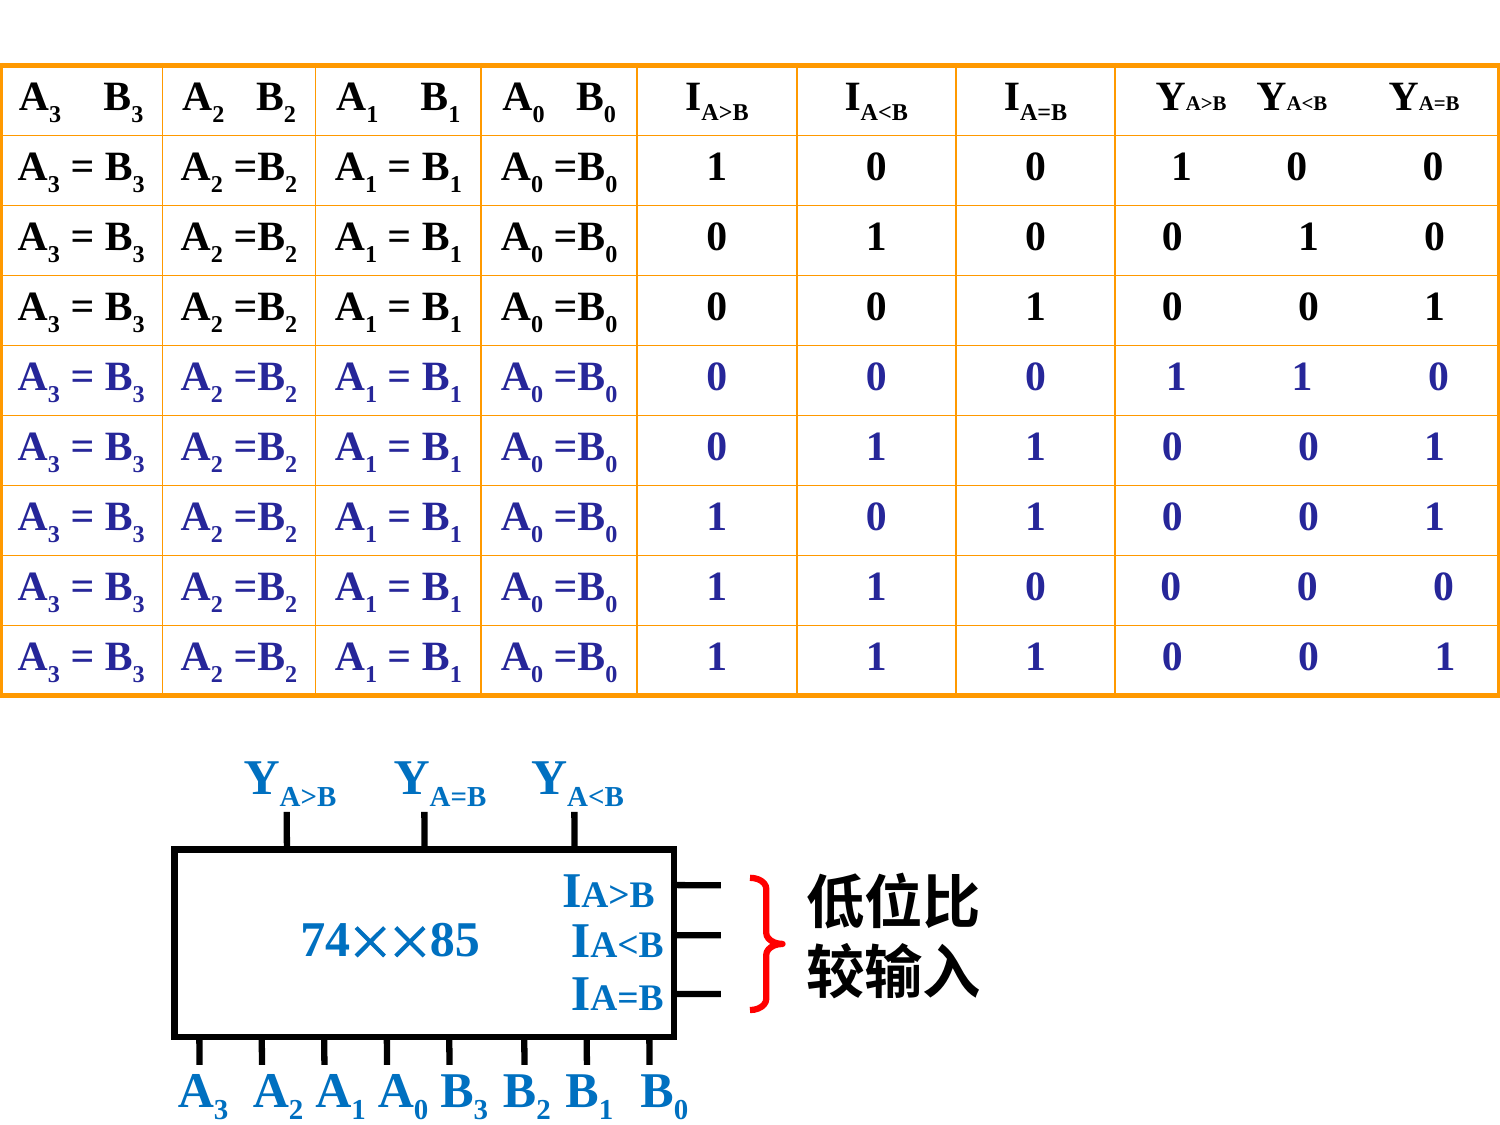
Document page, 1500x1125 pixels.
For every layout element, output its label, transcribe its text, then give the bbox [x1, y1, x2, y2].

table_cell 0 0 1 [1116, 626, 1497, 693]
table_cell 1 [957, 626, 1114, 693]
table_cell A1 = B1 [316, 206, 480, 275]
table_cell A3 = B3 [3, 136, 162, 205]
table_cell A0 =B0 [482, 136, 636, 205]
table_cell A3 = B3 [3, 276, 162, 345]
table_cell 1 [638, 136, 796, 205]
table_cell 1 [638, 626, 796, 693]
table_cell 0 1 0 [1116, 206, 1497, 275]
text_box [749, 857, 1021, 1013]
table_header A3 B3 [3, 68, 162, 135]
table_header IA<B [798, 68, 955, 135]
table_cell 0 0 1 [1116, 276, 1497, 345]
table_cell 0 [957, 556, 1114, 625]
table_cell A0 =B0 [482, 346, 636, 415]
table_cell A2 =B2 [163, 346, 315, 415]
table_cell A2 =B2 [163, 556, 315, 625]
table_cell A0 =B0 [482, 416, 636, 485]
table_header A1 B1 [316, 68, 480, 135]
table_cell A1 = B1 [316, 136, 480, 205]
table_cell 0 [638, 416, 796, 485]
table_cell A3 = B3 [3, 416, 162, 485]
table_cell A1 = B1 [316, 276, 480, 345]
table_cell A2 =B2 [163, 206, 315, 275]
table_cell A0 =B0 [482, 486, 636, 555]
table_cell 0 [798, 346, 955, 415]
table_cell A3 = B3 [3, 346, 162, 415]
table_cell 1 [957, 486, 1114, 555]
table_cell 0 0 0 [1116, 556, 1497, 625]
table_cell A1 = B1 [316, 556, 480, 625]
table_header IA=B [957, 68, 1114, 135]
table_cell A1 = B1 [316, 416, 480, 485]
table_header IA>B [638, 68, 796, 135]
table_cell A0 =B0 [482, 556, 636, 625]
table_cell A0 =B0 [482, 276, 636, 345]
table_cell 0 [798, 486, 955, 555]
table_cell 0 0 1 [1116, 416, 1497, 485]
table_cell 0 [638, 346, 796, 415]
table_cell 0 [798, 276, 955, 345]
table_cell A3 = B3 [3, 206, 162, 275]
table_header YA>B YA<B YA=B [1116, 68, 1497, 135]
table_cell 1 1 0 [1116, 346, 1497, 415]
table_cell 1 [957, 416, 1114, 485]
table_cell A1 = B1 [316, 486, 480, 555]
table_cell 1 [638, 556, 796, 625]
table_cell A2 =B2 [163, 626, 315, 693]
table_cell A2 =B2 [163, 276, 315, 345]
table_header A2 B2 [163, 68, 315, 135]
table_cell 1 [798, 626, 955, 693]
table_cell 1 [957, 276, 1114, 345]
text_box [161, 736, 722, 1125]
table_cell 1 [798, 206, 955, 275]
table_cell 0 0 1 [1116, 486, 1497, 555]
table_cell 0 [957, 346, 1114, 415]
table_cell 1 [638, 486, 796, 555]
table_cell A0 =B0 [482, 206, 636, 275]
table_cell A1 = B1 [316, 346, 480, 415]
table_cell A0 =B0 [482, 626, 636, 693]
table_cell 0 [957, 206, 1114, 275]
table_cell A3 = B3 [3, 626, 162, 693]
table_cell A2 =B2 [163, 136, 315, 205]
table_cell 1 0 0 [1116, 136, 1497, 205]
table_cell 1 [798, 416, 955, 485]
table_cell 0 [957, 136, 1114, 205]
table_cell A3 = B3 [3, 556, 162, 625]
table_cell 1 [798, 556, 955, 625]
table_cell A1 = B1 [316, 626, 480, 693]
table_header A0 B0 [482, 68, 636, 135]
table_cell A3 = B3 [3, 486, 162, 555]
table_cell 0 [798, 136, 955, 205]
table_cell A2 =B2 [163, 416, 315, 485]
table_cell 0 [638, 206, 796, 275]
table_cell 0 [638, 276, 796, 345]
table_cell A2 =B2 [163, 486, 315, 555]
